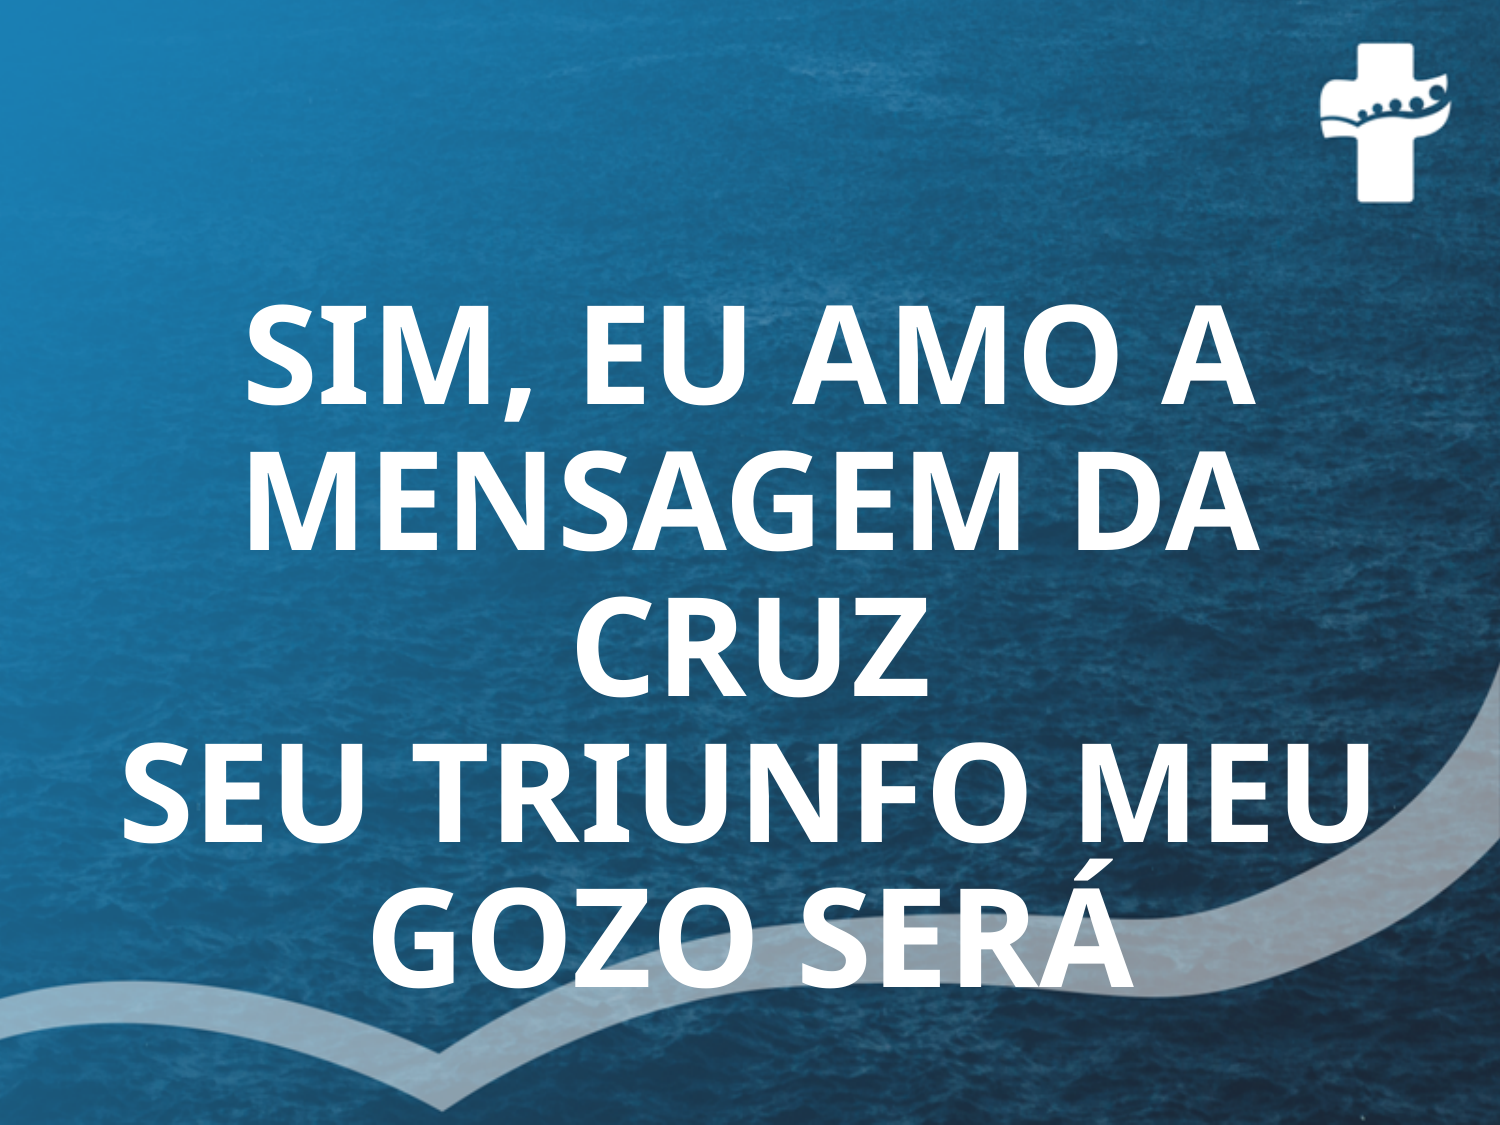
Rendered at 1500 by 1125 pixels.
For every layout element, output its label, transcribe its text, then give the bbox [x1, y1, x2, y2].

list SIM, EU AMO A MENSAGEM DA CRUZ SEU TRIUNFO MEU GOZO SERÁ [53, 278, 1447, 1012]
picture [0, 0, 1500, 1125]
